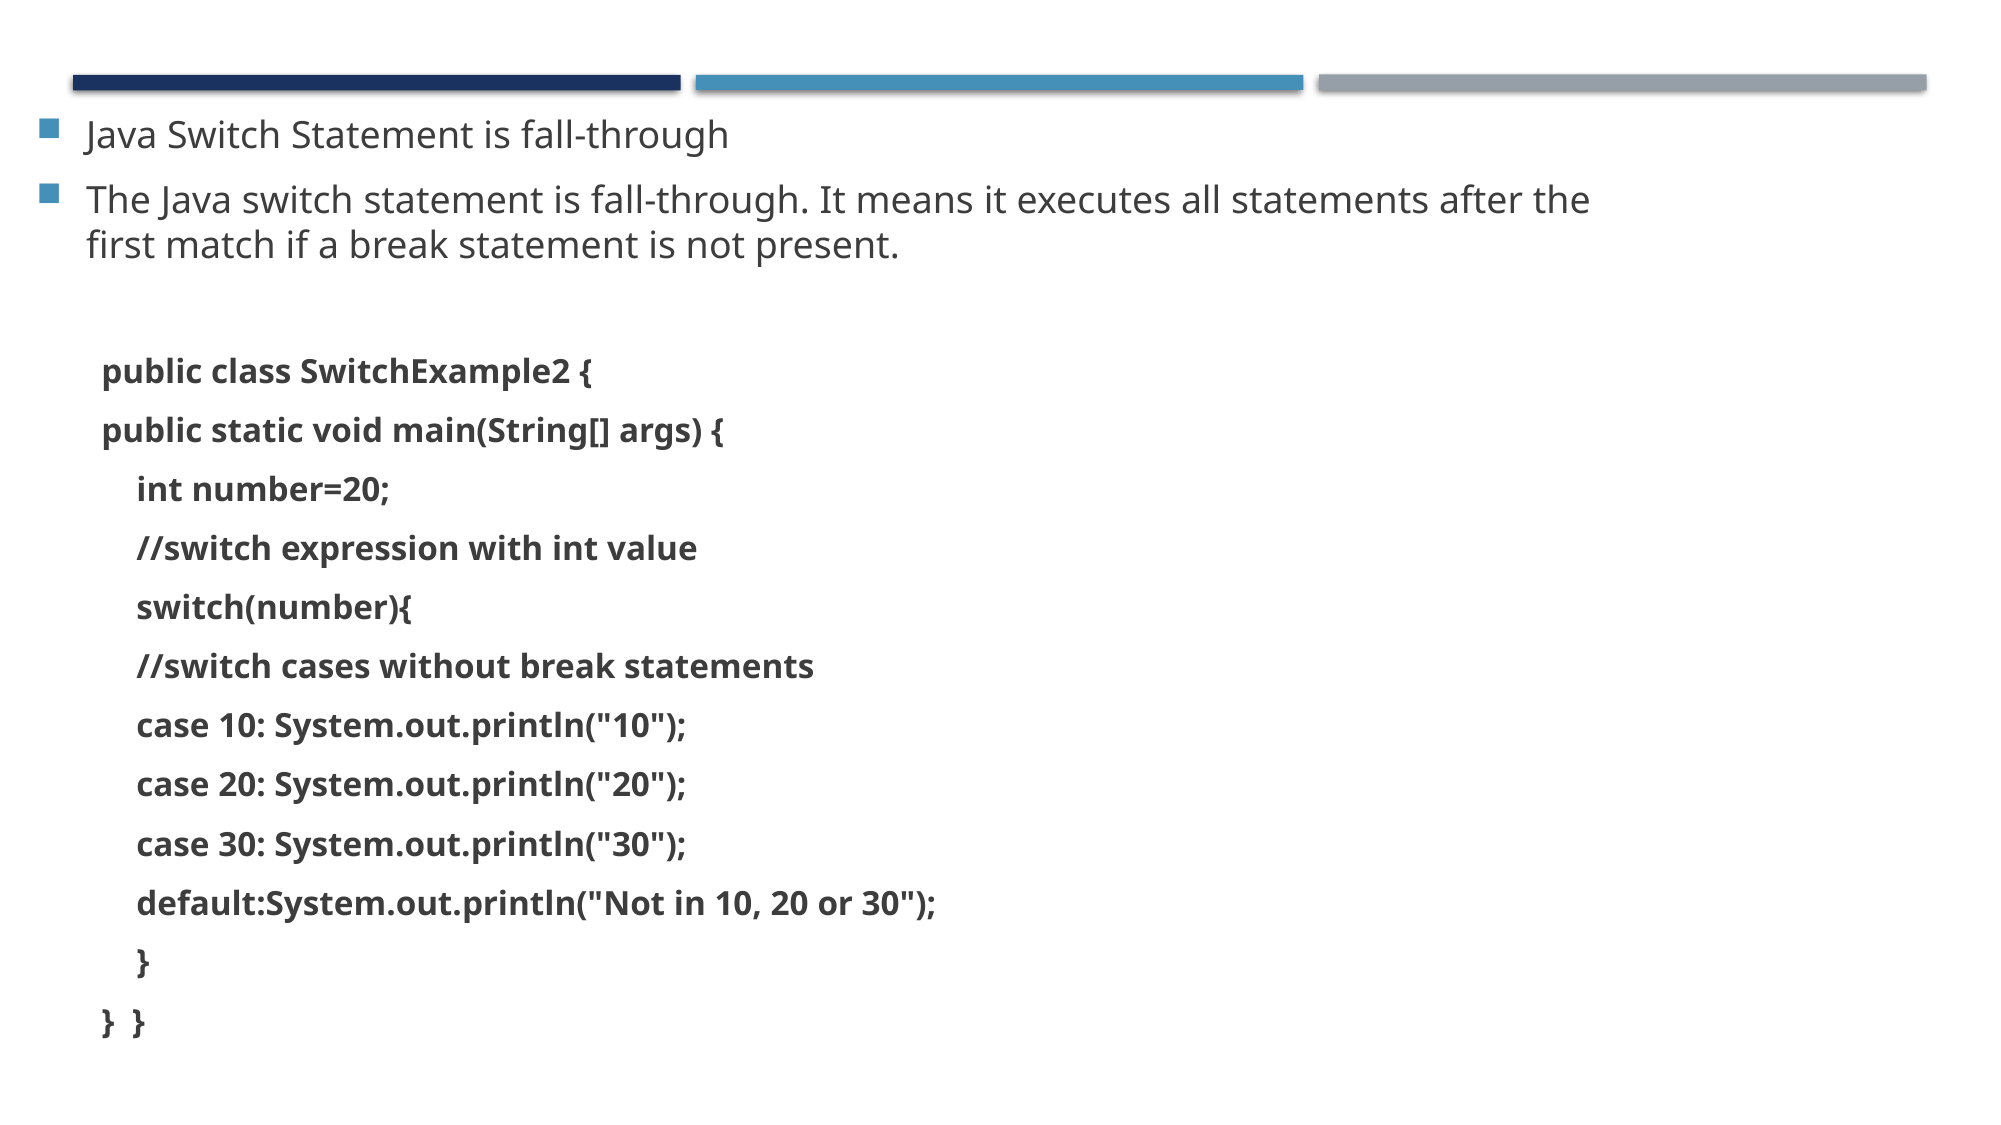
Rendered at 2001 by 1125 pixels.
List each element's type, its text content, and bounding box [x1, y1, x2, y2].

text_box Java Switch Statement is fall-through The Java switch statement is fall-through. It means it executes all statements after the first match if a break statement is not present. public class SwitchExample2 { public static void main(String[] args) { int number=20; //switch expression with int value switch(number){ //switch cases without break statements case 10: System.out.println("10"); case 20: System.out.println("20"); case 30: System.out.println("30"); default:System.out.println("Not in 10, 20 or 30"); } } } [21, 103, 1649, 1093]
